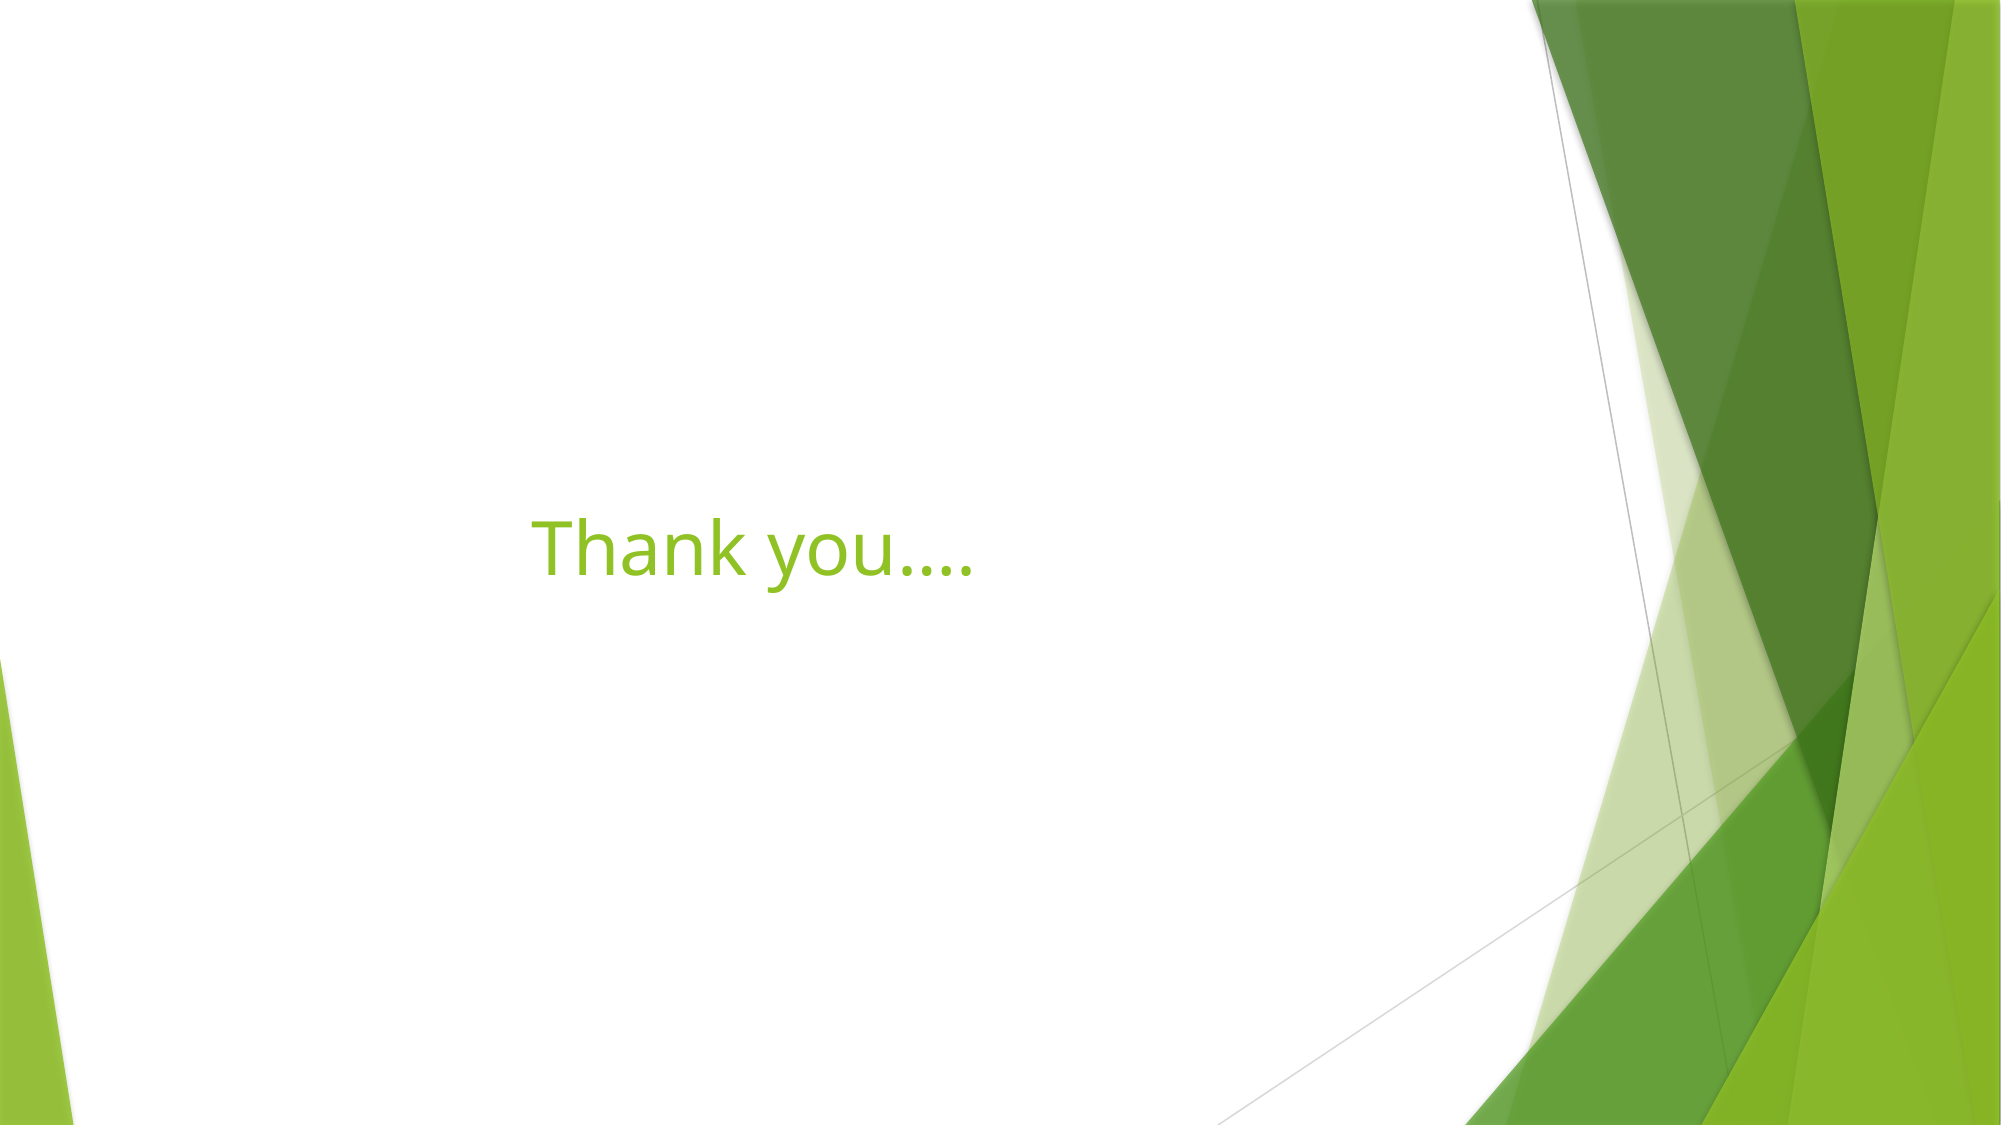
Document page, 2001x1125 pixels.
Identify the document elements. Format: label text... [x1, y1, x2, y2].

title Thank you…. [516, 493, 1264, 710]
